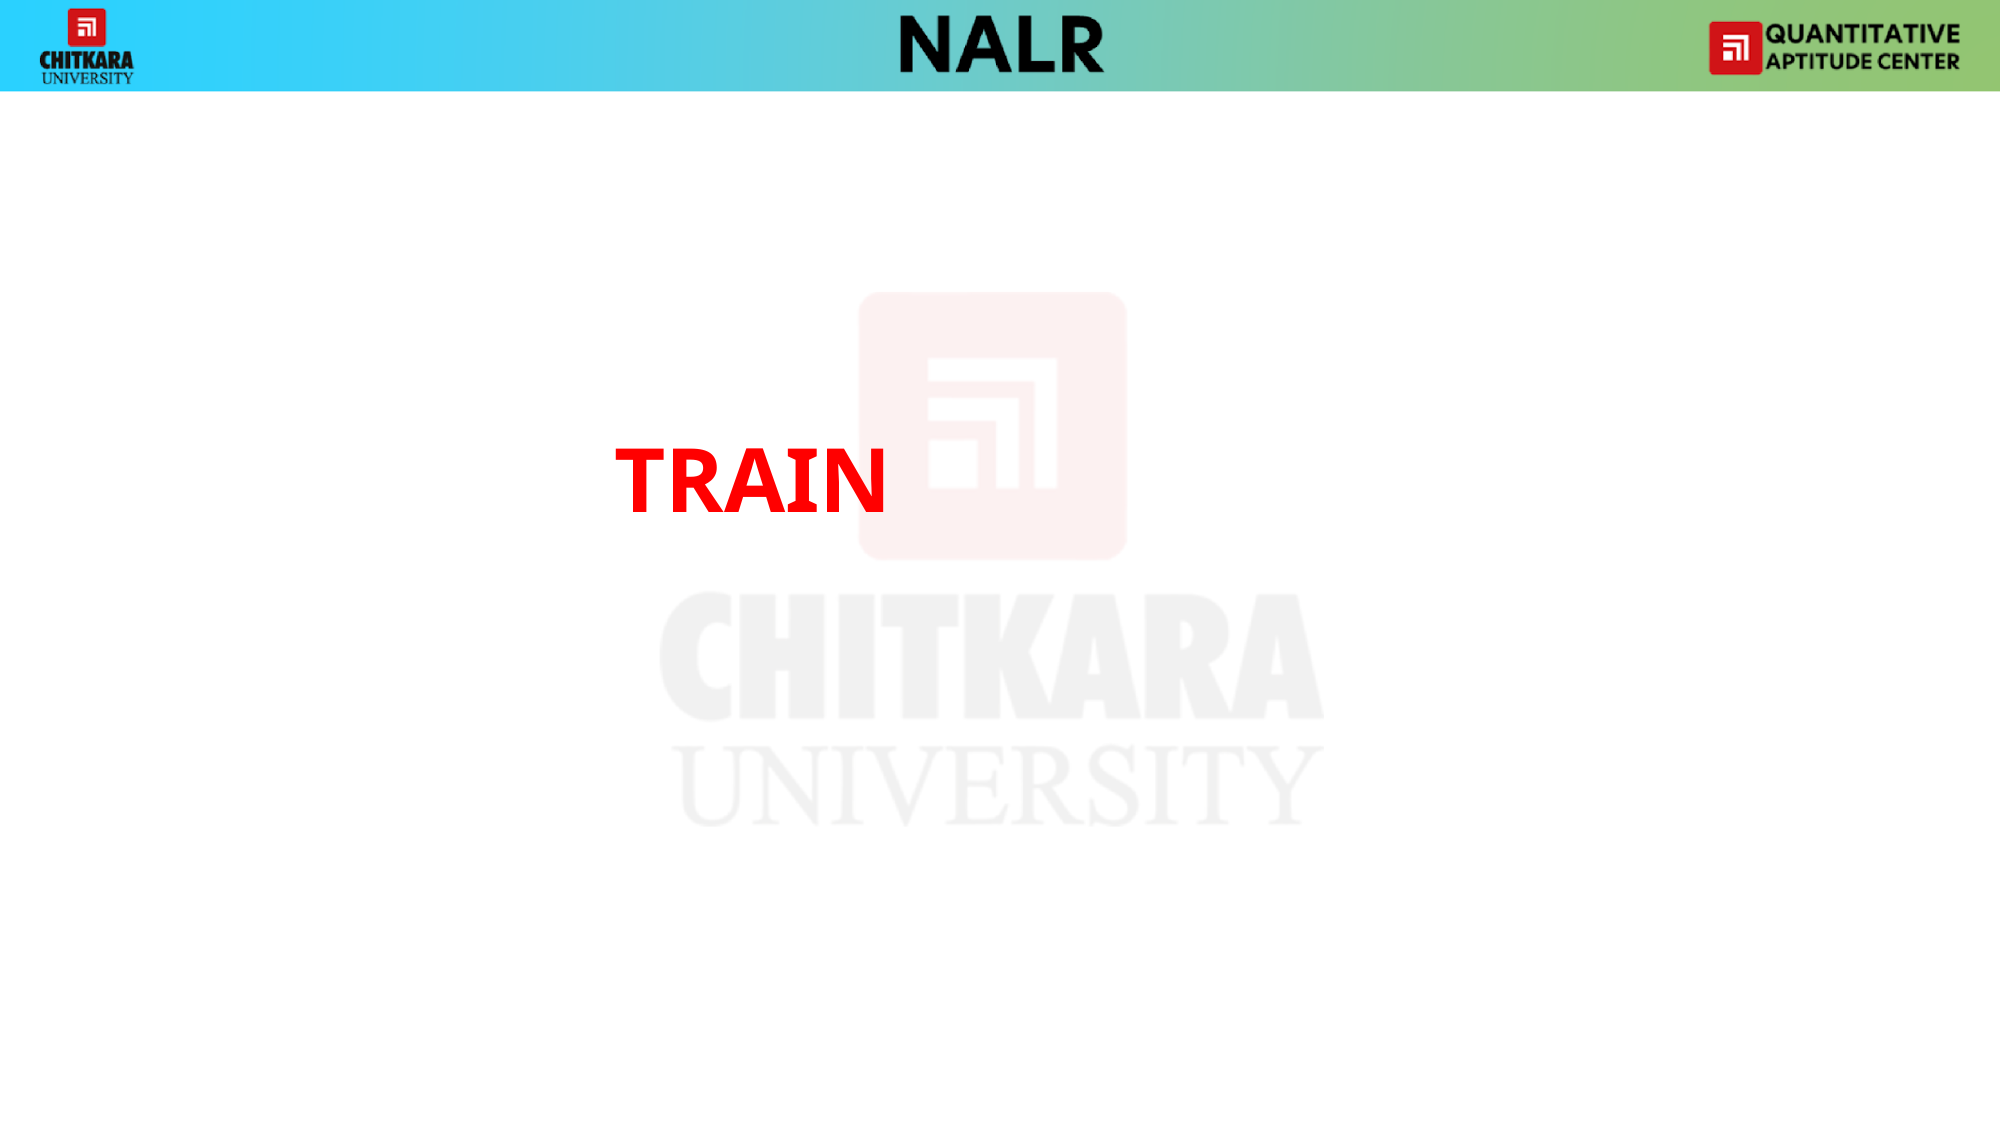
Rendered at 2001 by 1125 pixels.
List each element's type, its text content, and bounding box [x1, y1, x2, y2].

picture [0, 0, 2000, 1125]
list TRAIN [542, 417, 1112, 613]
title [41, 31, 1959, 142]
